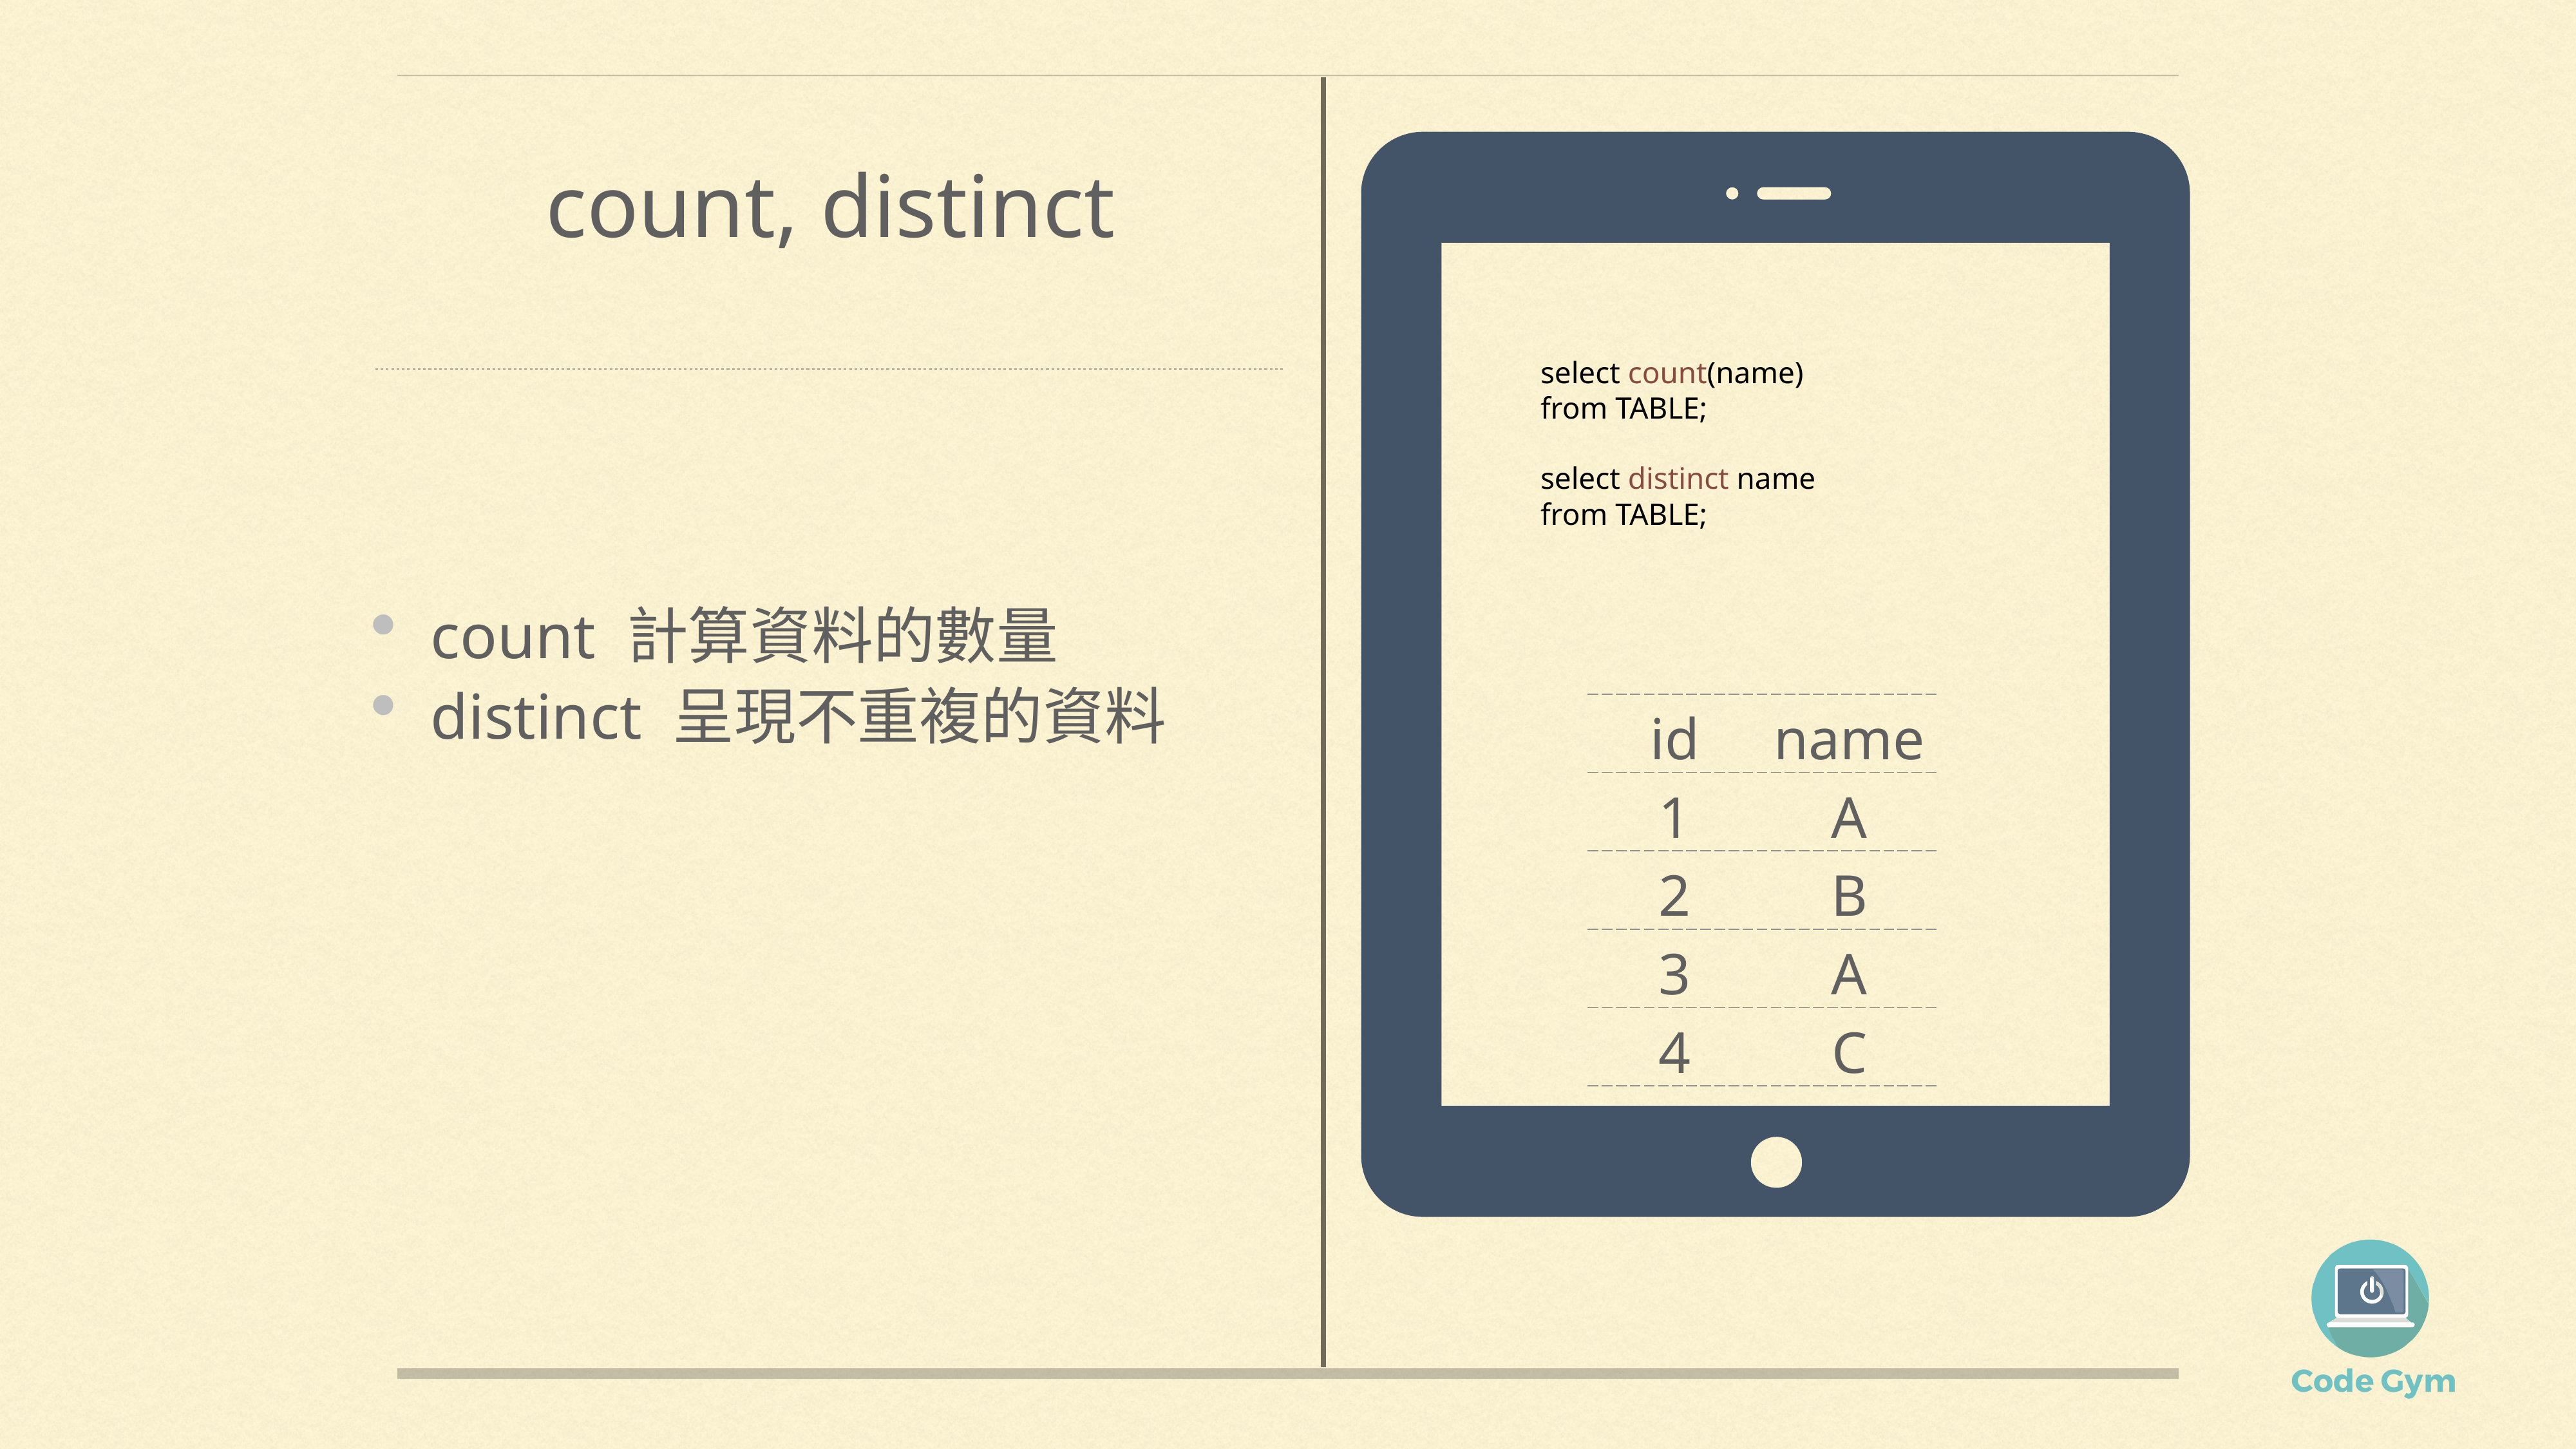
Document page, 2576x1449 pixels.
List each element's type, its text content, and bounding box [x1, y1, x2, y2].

table_cell 1 [1587, 772, 1762, 851]
text_box count 計算資料的數量 distinct 呈現不重複的資料 [363, 589, 1298, 759]
text_box [1361, 131, 2190, 1217]
table_cell A [1762, 772, 1937, 851]
table_cell B [1762, 851, 1937, 929]
table_cell 3 [1587, 929, 1762, 1008]
table_cell A [1762, 929, 1937, 1008]
table_cell 2 [1587, 851, 1762, 929]
table_cell 4 [1587, 1008, 1762, 1086]
picture [0, 0, 2576, 1449]
table_cell C [1762, 1008, 1937, 1086]
text_box count, distinct [538, 144, 1123, 262]
text_box select count(name) from TABLE; select distinct name from TABLE; [1533, 346, 2088, 538]
table_header name [1762, 694, 1937, 772]
table_header id [1587, 694, 1762, 772]
